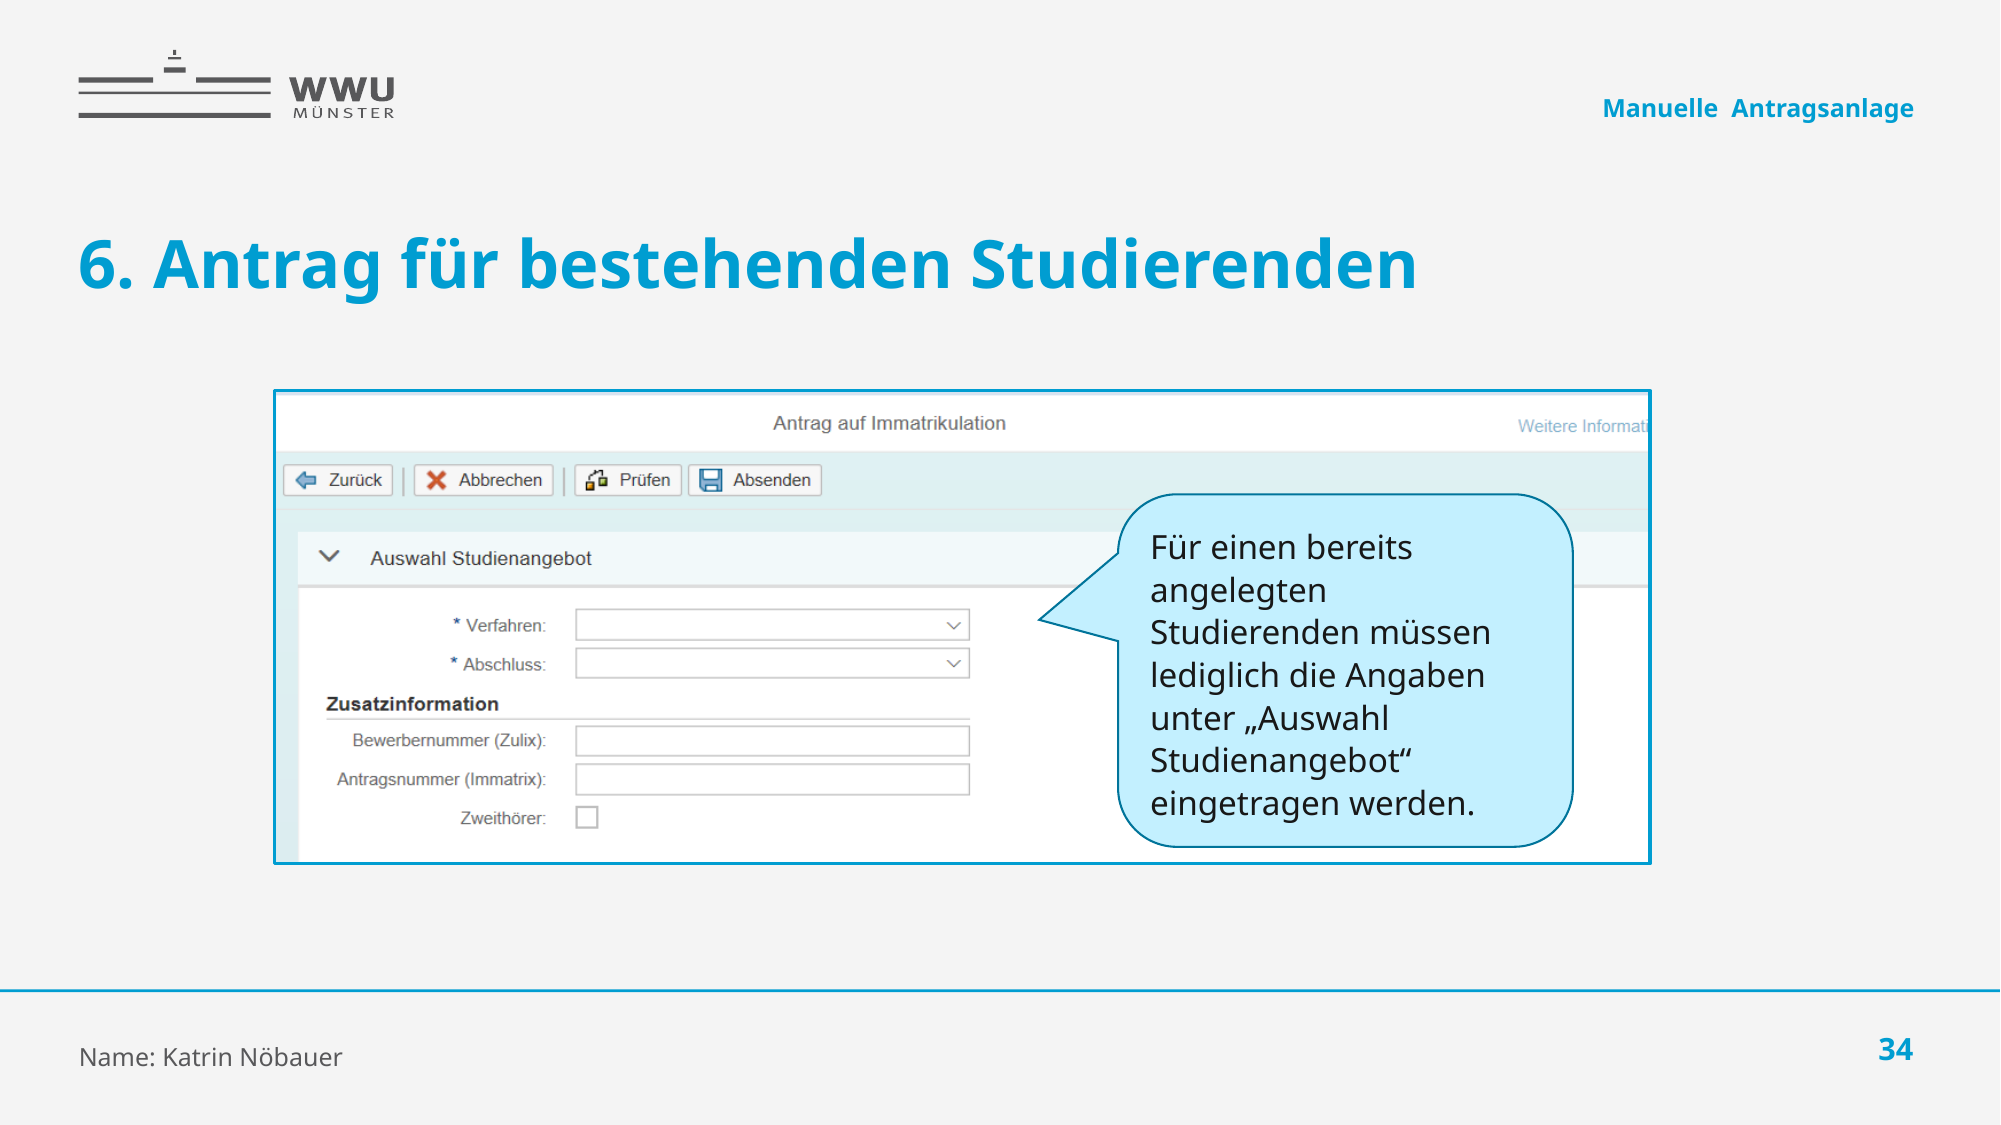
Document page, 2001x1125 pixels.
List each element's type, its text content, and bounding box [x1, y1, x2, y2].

picture [277, 393, 1647, 861]
title 6. Antrag für bestehenden Studierenden [78, 221, 1922, 316]
slide_number 34 [1763, 1012, 1922, 1072]
text_box [279, 376, 1662, 471]
footer Name: Katrin Nöbauer [78, 1012, 1213, 1072]
slide_number Manuelle Antragsanlage [787, 63, 1922, 123]
